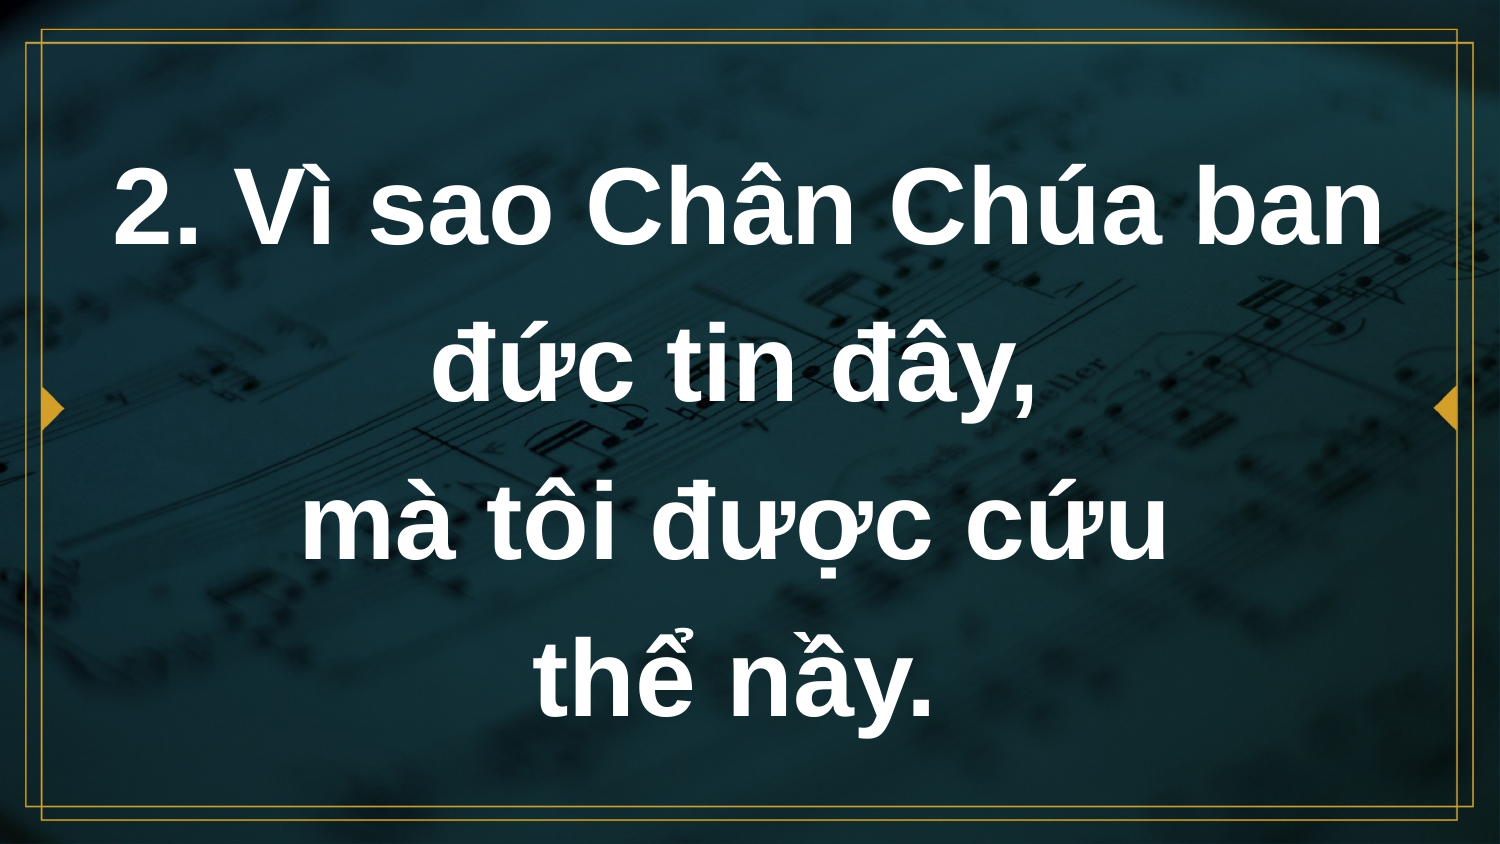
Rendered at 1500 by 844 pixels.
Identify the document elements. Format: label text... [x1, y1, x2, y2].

title 2. Vì sao Chân Chúa ban đức tin đây, mà tôi được cứu thể nầy. [41, 40, 1459, 808]
picture [0, 0, 1500, 844]
